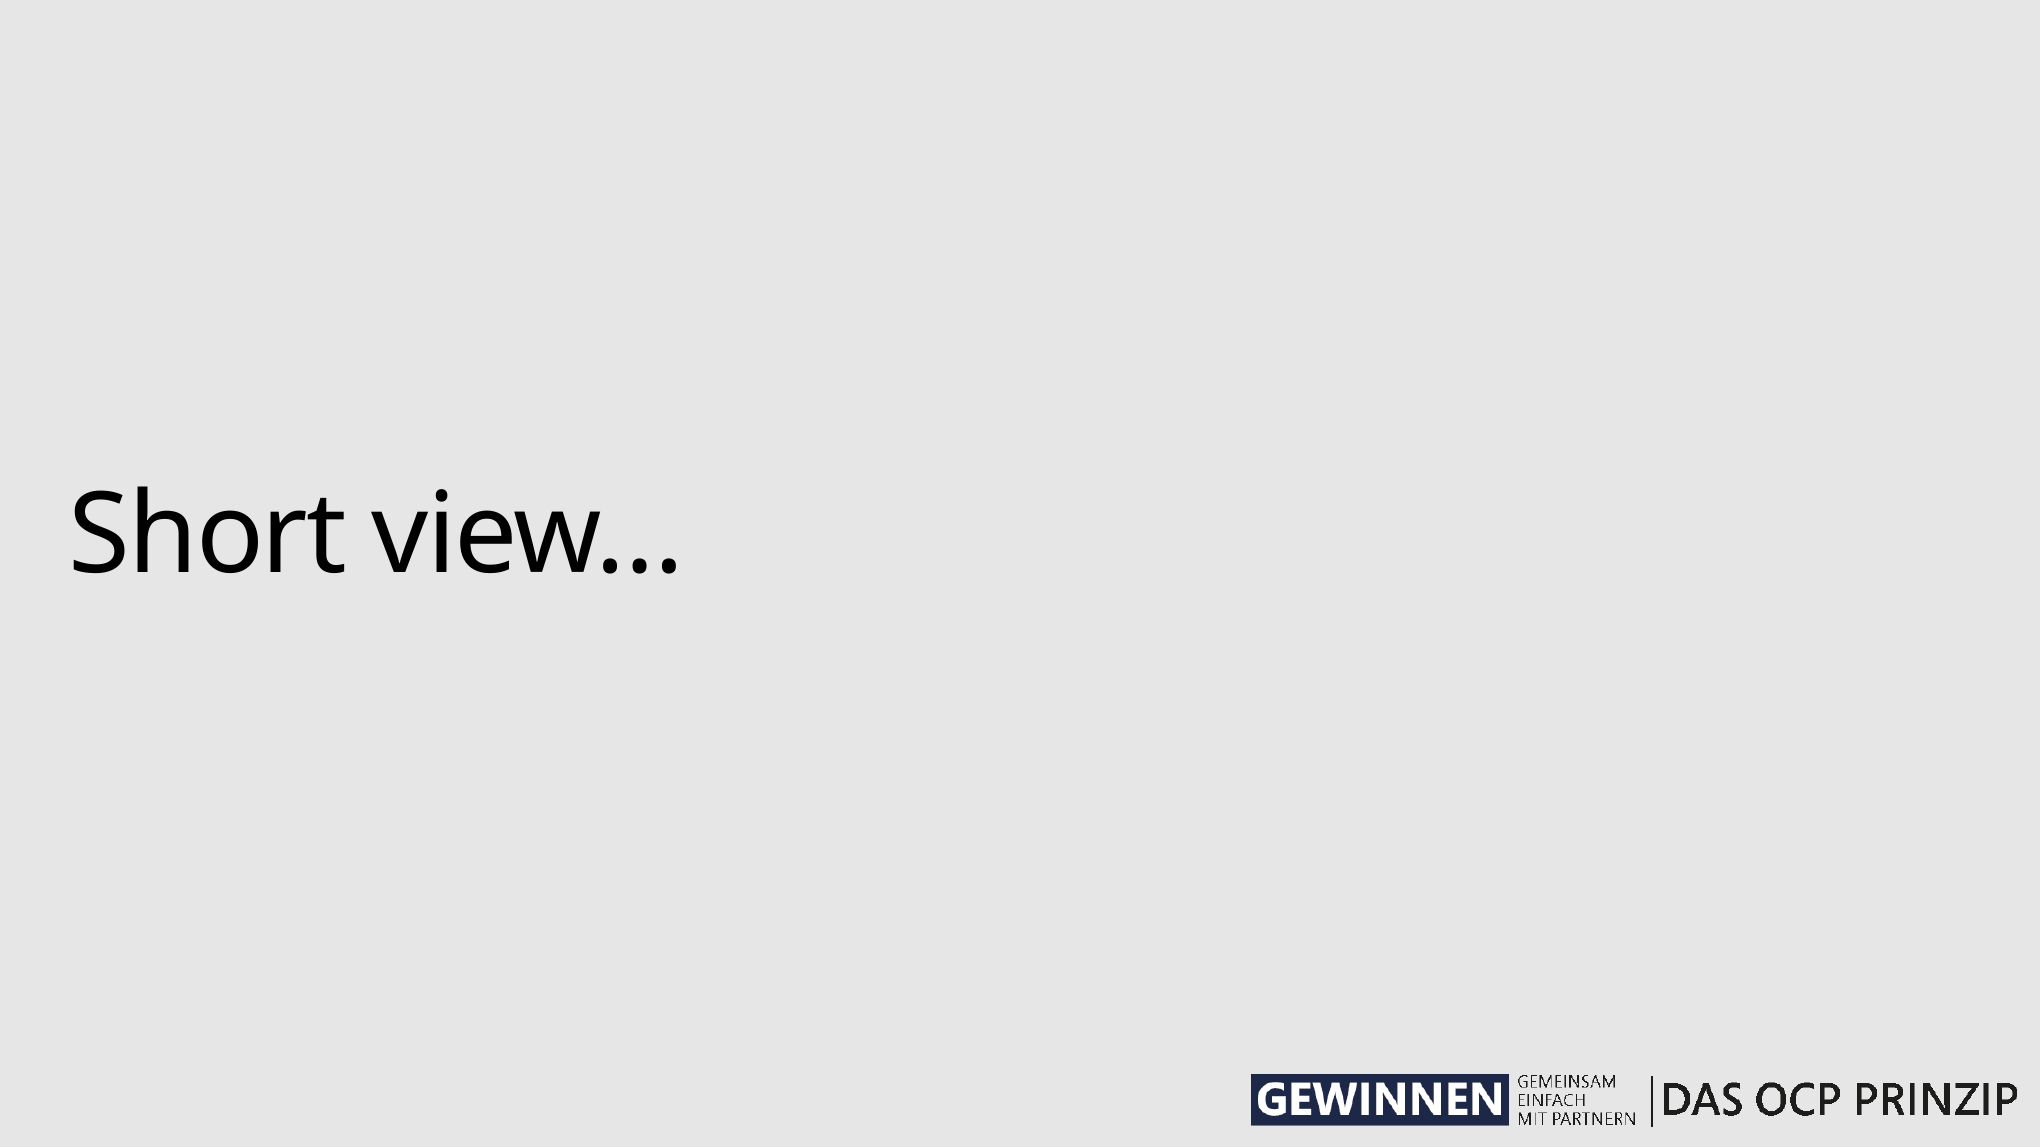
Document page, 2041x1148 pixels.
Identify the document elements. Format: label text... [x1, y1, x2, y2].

title Short view… [45, 458, 1996, 612]
picture [1238, 1066, 2041, 1134]
